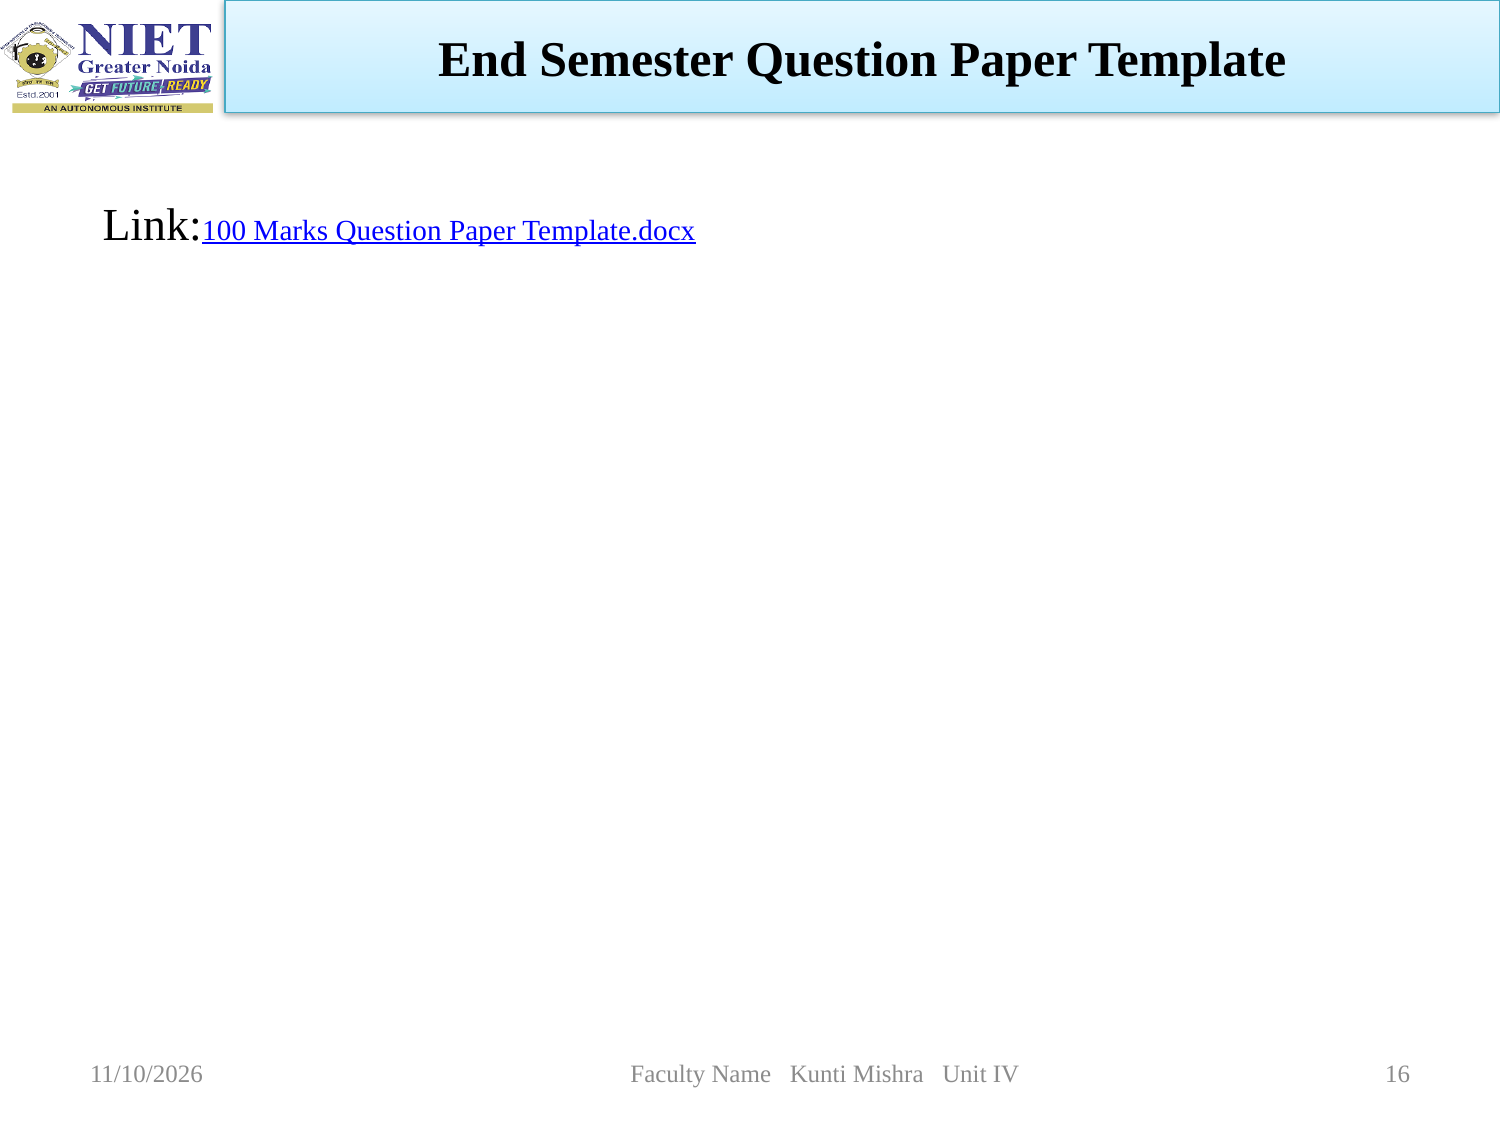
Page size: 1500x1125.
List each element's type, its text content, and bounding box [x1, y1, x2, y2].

picture [0, 22, 213, 113]
list Link:100 Marks Question Paper Template.docx [87, 187, 1438, 930]
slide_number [75, 1042, 412, 1103]
slide_number 16 [1074, 1042, 1425, 1103]
footer Faculty Name Kunti Mishra Unit IV [412, 1042, 1074, 1103]
text_box End Semester Question Paper Template [224, 0, 1500, 113]
